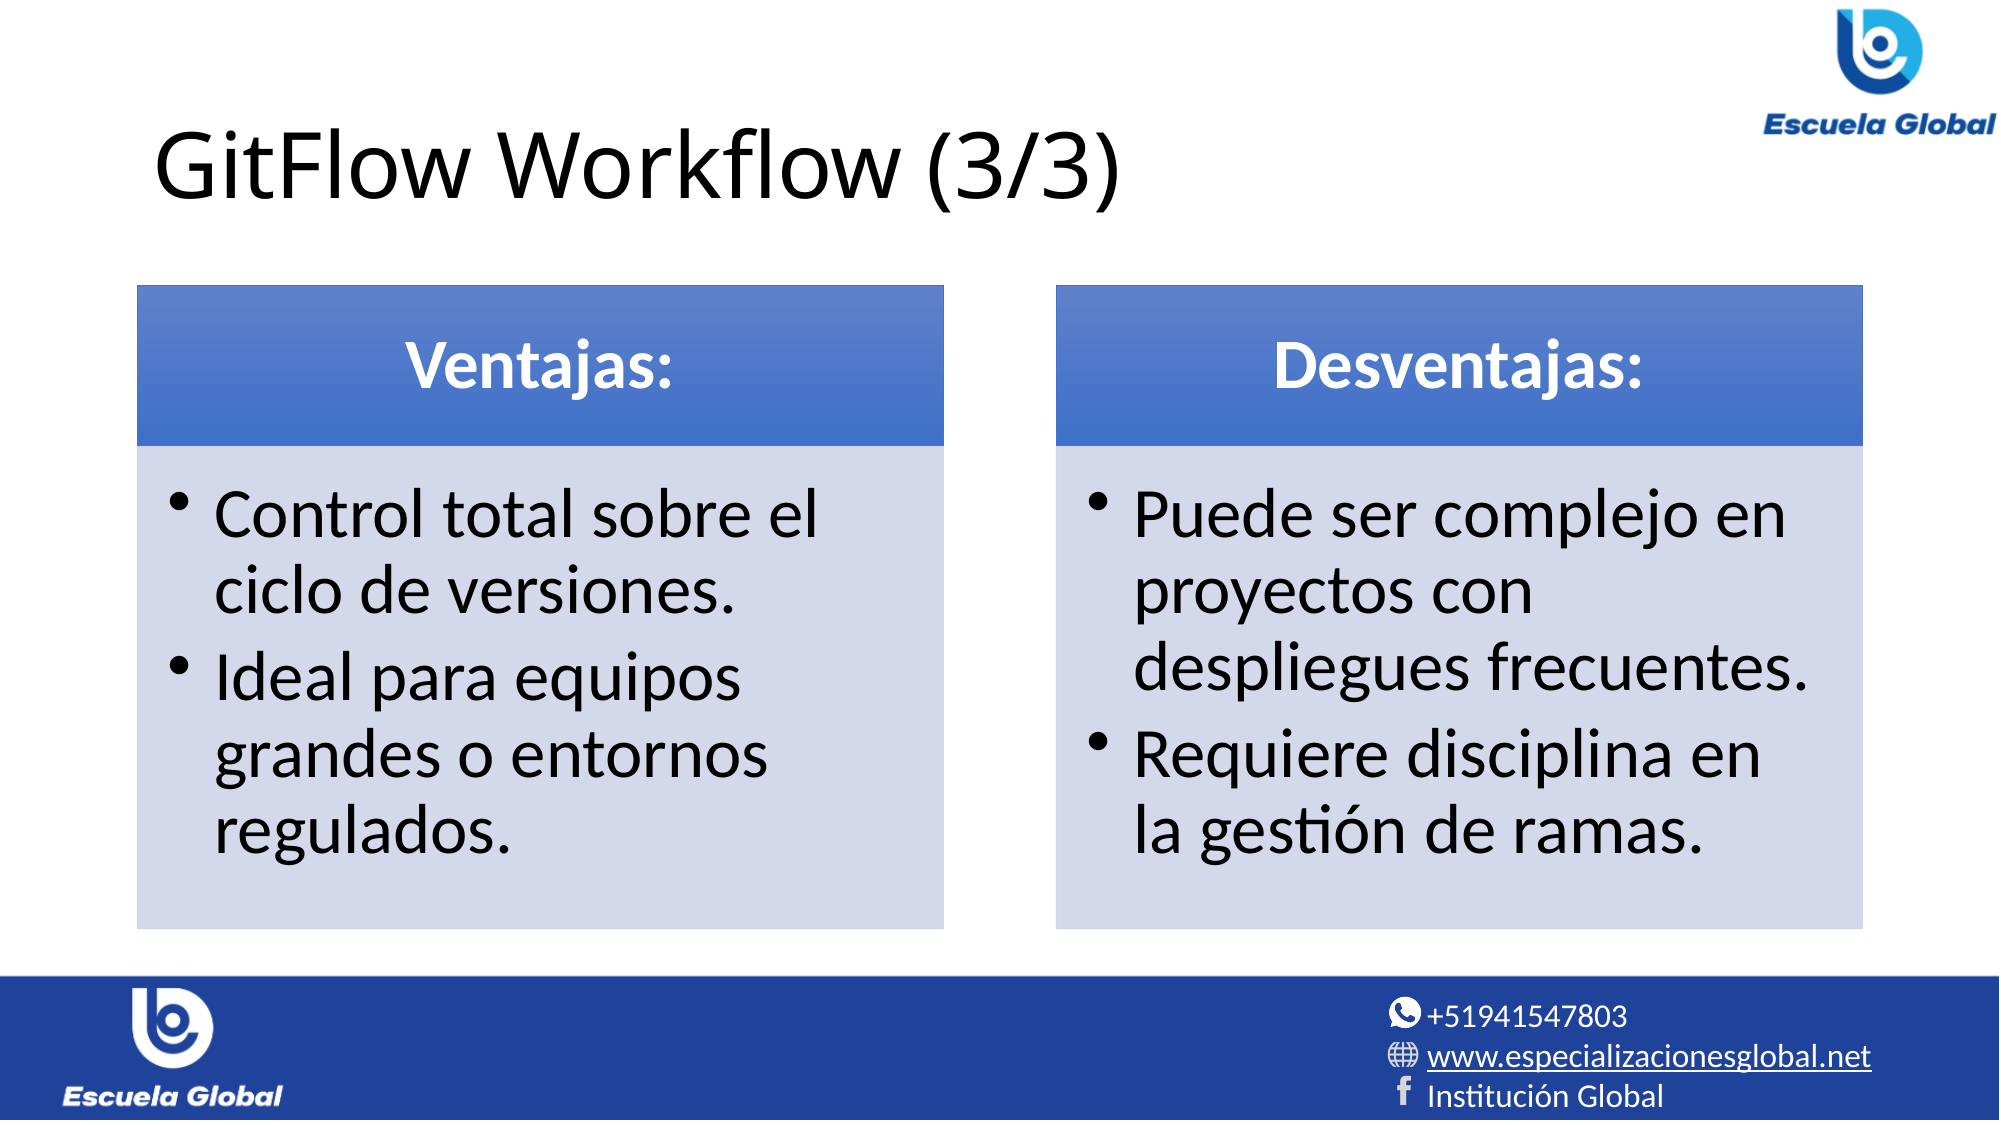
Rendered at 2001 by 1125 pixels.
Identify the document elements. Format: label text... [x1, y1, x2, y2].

picture [0, 0, 1999, 1120]
title GitFlow Workflow (3/3) [137, 59, 1863, 250]
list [137, 250, 1863, 965]
